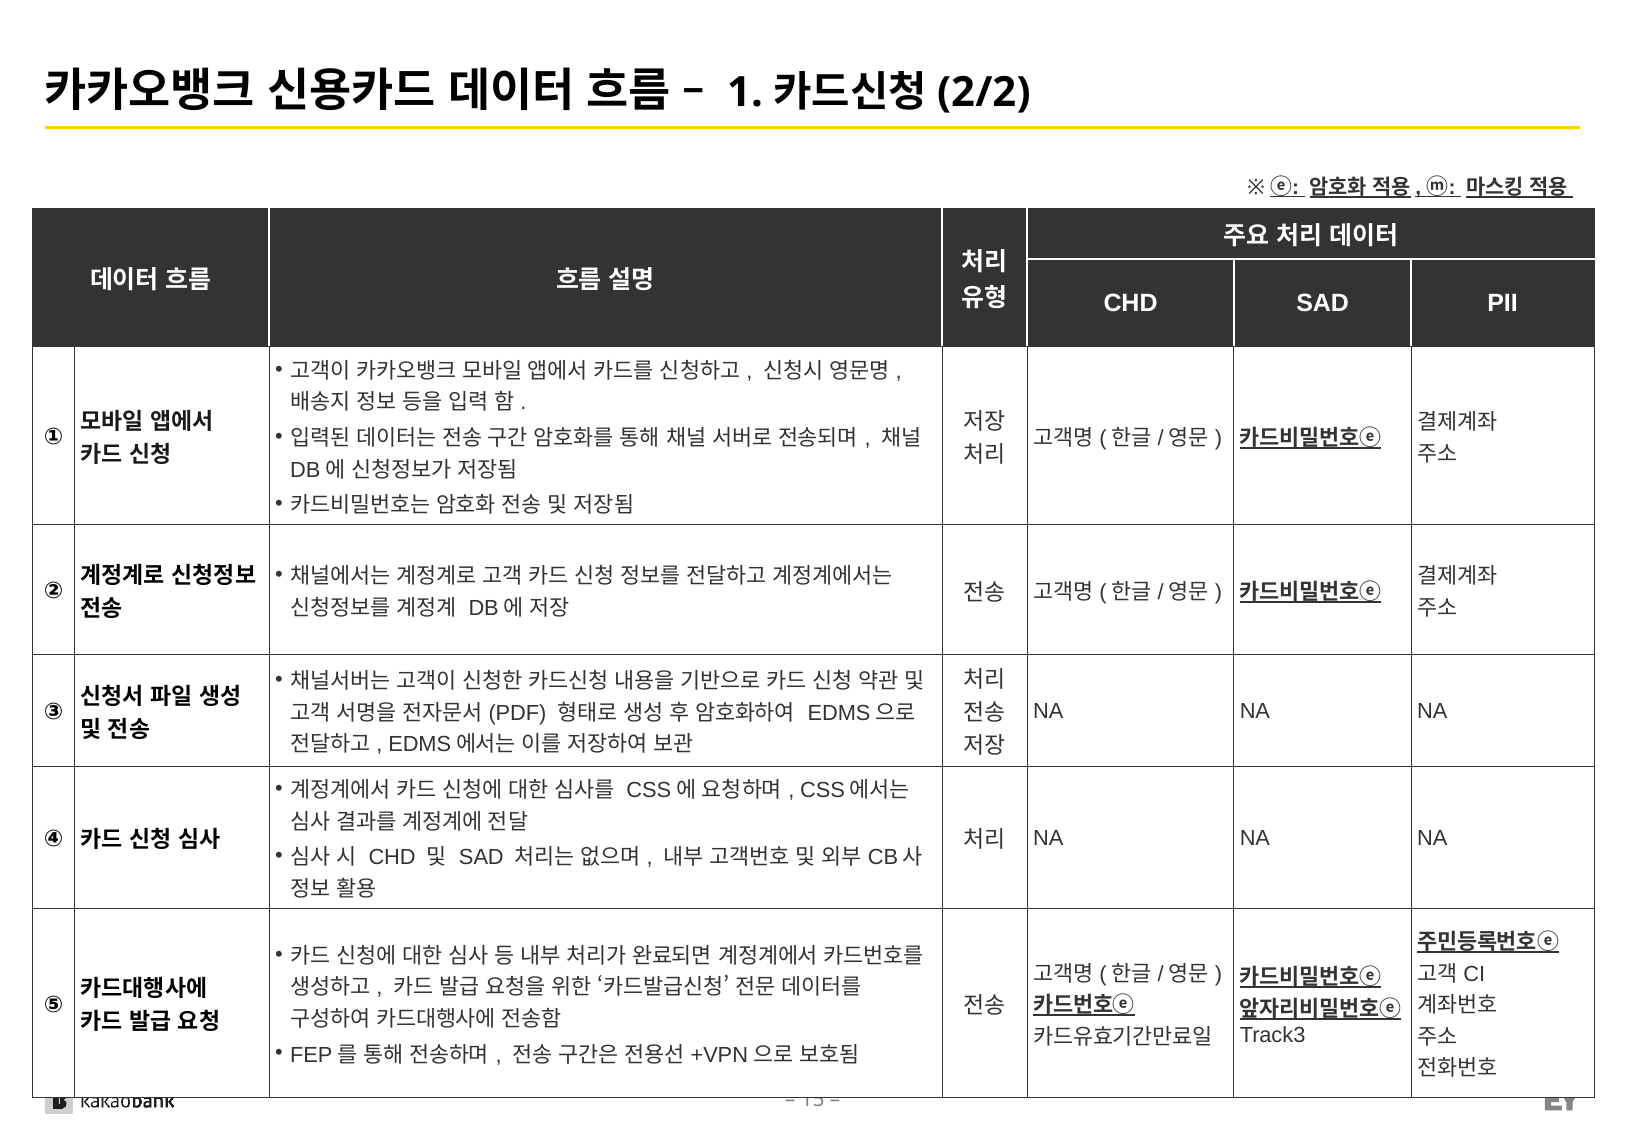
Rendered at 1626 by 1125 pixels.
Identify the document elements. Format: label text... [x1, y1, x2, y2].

table_cell NA [1412, 655, 1594, 766]
table_cell ② [33, 525, 74, 654]
table_cell 고객이 카카오뱅크 모바일 앱에서 카드를 신청하고, 신청시 영문명, 배송지 정보 등을 입력 함. 입력된 데이터는 전송 구간 암호화를 통해 채널 서버로 전송되며, 채널DB에 신청정보가 저장됨 카드비밀번호는 암호화 전송 및 저장됨 [270, 347, 942, 524]
table_cell CHD [1028, 260, 1233, 346]
table_cell 저장 처리 [943, 347, 1027, 524]
table_cell 채널에서는 계정계로 고객 카드 신청 정보를 전달하고 계정계에서는 신청정보를 계정계 DB에 저장 [270, 525, 942, 654]
table_cell NA [1234, 767, 1411, 908]
table_cell 모바일 앱에서 카드 신청 [75, 347, 269, 524]
table_header 흐름 설명 [270, 209, 941, 346]
table_cell 주민등록번호ⓔ 고객CI 계좌번호 주소 전화번호 [1412, 909, 1594, 1097]
table_cell NA [1234, 655, 1411, 766]
table_cell ⑤ [33, 909, 74, 1097]
table_cell NA [1028, 767, 1233, 908]
table_cell 카드비밀번호ⓔ [1234, 525, 1411, 654]
table_cell 카드 신청 심사 [75, 767, 269, 908]
table_header 처리 유형 [943, 209, 1026, 346]
table_cell NA [1412, 767, 1594, 908]
table_cell 결제계좌 주소 [1412, 525, 1594, 654]
table_cell ④ [33, 767, 74, 908]
table_cell 처리 전송 저장 [943, 655, 1027, 766]
table_header 데이터 흐름 [33, 209, 268, 346]
table_cell 고객명(한글/영문) [1028, 525, 1233, 654]
table_cell SAD [1235, 260, 1410, 346]
table_cell 처리 [943, 767, 1027, 908]
table_cell 전송 [943, 909, 1027, 1097]
table_cell 결제계좌 주소 [1412, 347, 1594, 524]
table_cell 카드비밀번호ⓔ 앞자리비밀번호ⓔ Track3 [1234, 909, 1411, 1097]
table_cell 채널서버는 고객이 신청한 카드신청 내용을 기반으로 카드 신청 약관 및 고객 서명을 전자문서(PDF) 형태로 생성 후 암호화하여 EDMS으로 전달하고, EDMS에서는 이를 저장하여 보관 [270, 655, 942, 766]
table_cell 카드대행사에 카드 발급 요청 [75, 909, 269, 1097]
table_header 주요 처리 데이터 [1028, 209, 1594, 258]
table_cell ③ [33, 655, 74, 766]
table_cell 계정계로 신청정보 전송 [75, 525, 269, 654]
text_box ※ ⓔ: 암호화 적용, ⓜ: 마스킹 적용 [1213, 165, 1594, 207]
title 카카오뱅크 신용카드 데이터 흐름 – 1.카드신청(2/2) [44, 60, 1581, 116]
table_cell 전송 [943, 525, 1027, 654]
table_cell 고객명(한글/영문) 카드번호ⓔ 카드유효기간만료일 [1028, 909, 1233, 1097]
table_cell NA [1028, 655, 1233, 766]
table_cell ① [33, 347, 74, 524]
table_cell 카드비밀번호ⓔ [1234, 347, 1411, 524]
table_cell 신청서 파일 생성 및 전송 [75, 655, 269, 766]
table_cell 고객명(한글/영문) [1028, 347, 1233, 524]
table_cell 카드 신청에 대한 심사 등 내부 처리가 완료되면 계정계에서 카드번호를 생성하고, 카드 발급 요청을 위한 ‘카드발급신청’ 전문 데이터를 구성하여 카드대행사에 전송함 FEP를 통해 전송하며, 전송 구간은 전용선+VPN으로 보호됨 [270, 909, 942, 1097]
table_cell PII [1412, 260, 1594, 346]
table_cell 계정계에서 카드 신청에 대한 심사를 CSS에 요청하며, CSS에서는 심사 결과를 계정계에 전달 심사 시 CHD 및 SAD 처리는 없으며, 내부 고객번호 및 외부CB사 정보 활용 [270, 767, 942, 908]
